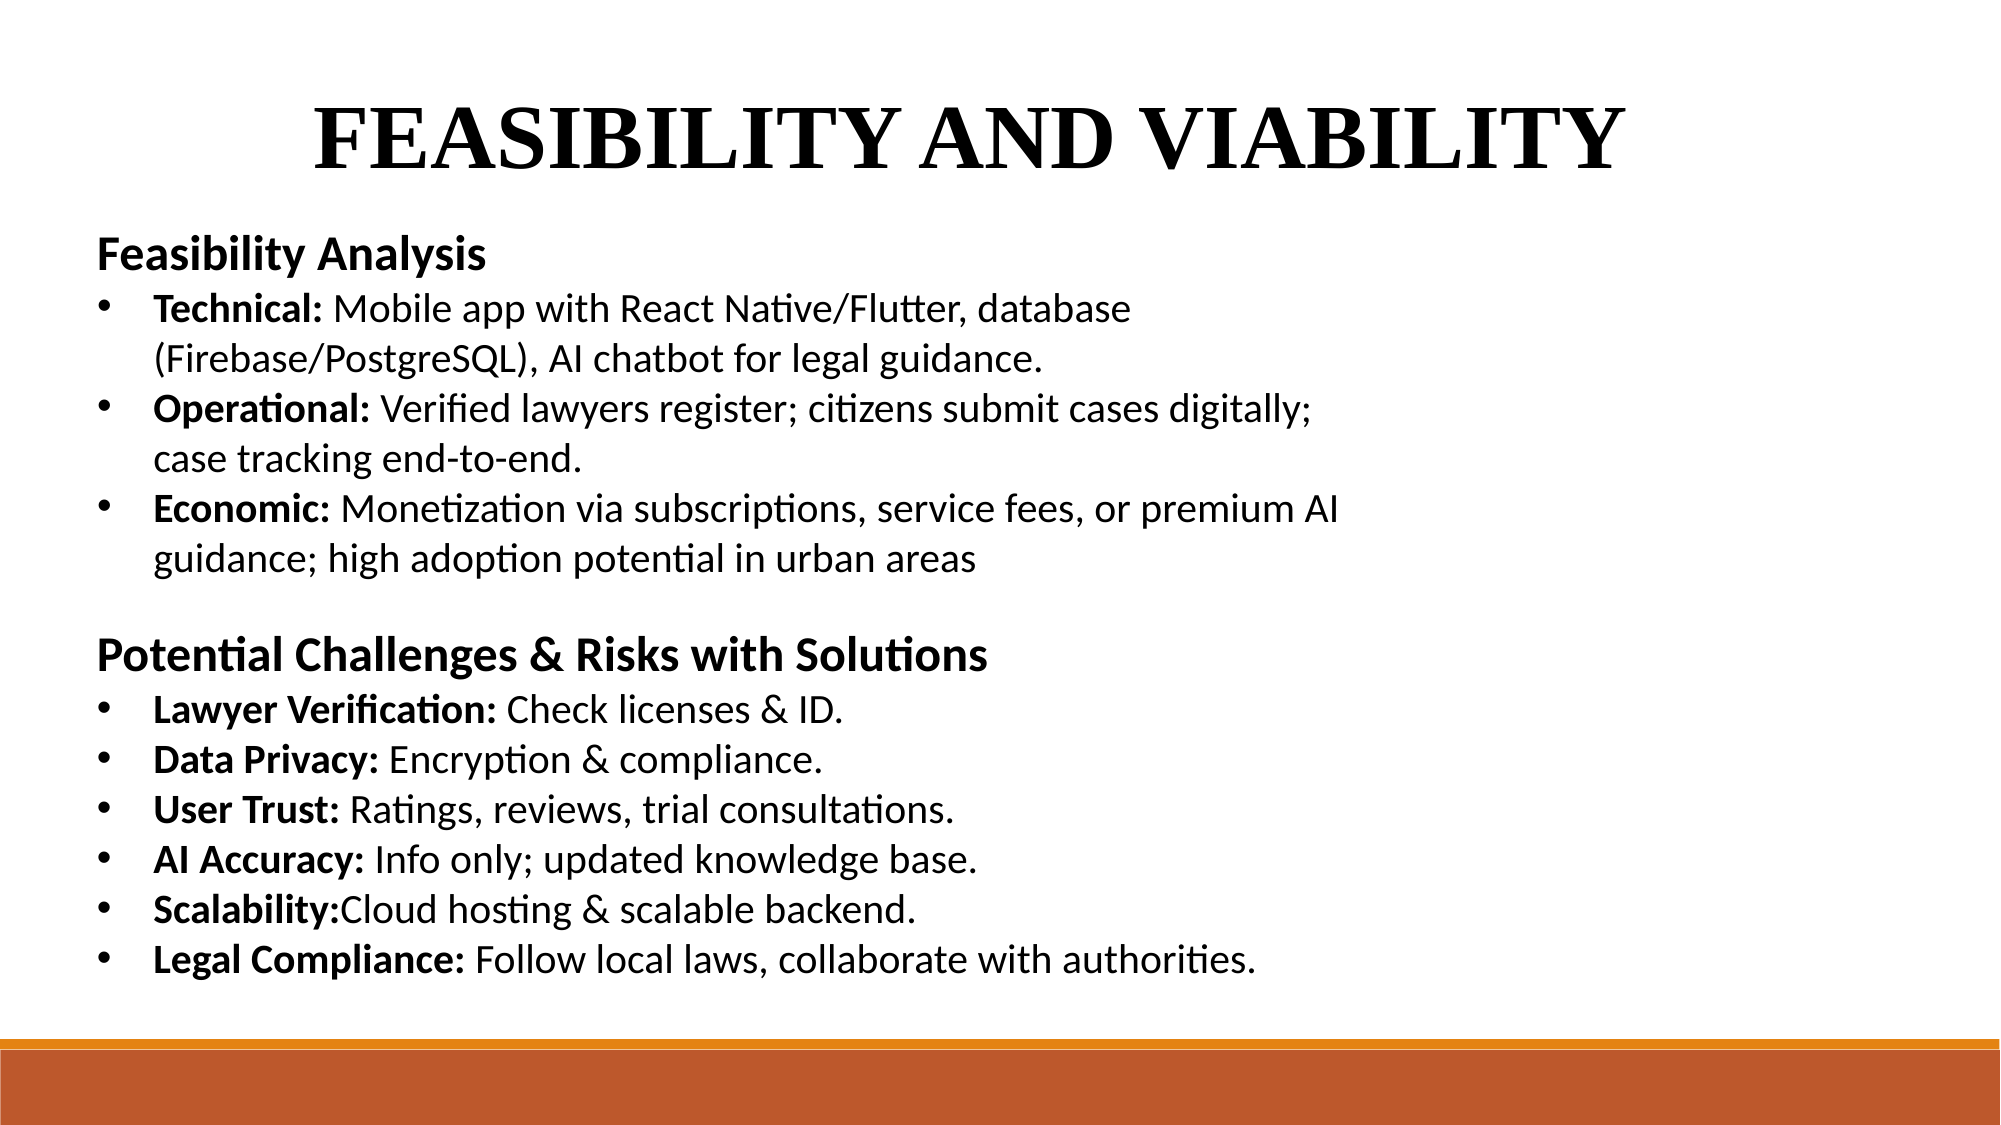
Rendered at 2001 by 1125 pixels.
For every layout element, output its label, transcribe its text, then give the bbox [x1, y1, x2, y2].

text_box Potential Challenges & Risks with Solutions Lawyer Verification: Check licenses & ID. Data Privacy: Encryption & compliance. User Trust: Ratings, reviews, trial consultations. AI Accuracy: Info only; updated knowledge base. Scalability:Cloud hosting & scalable backend. Legal Compliance: Follow local laws, collaborate with authorities. [82, 614, 1425, 1125]
text_box Feasibility Analysis Technical: Mobile app with React Native/Flutter, database (Firebase/PostgreSQL), AI chatbot for legal guidance. Operational: Verified lawyers register; citizens submit cases digitally; case tracking end-to-end. Economic: Monetization via subscriptions, service fees, or premium AI guidance; high adoption potential in urban areas [82, 212, 1384, 588]
text_box FEASIBILITY AND VIABILITY [298, 69, 1726, 195]
